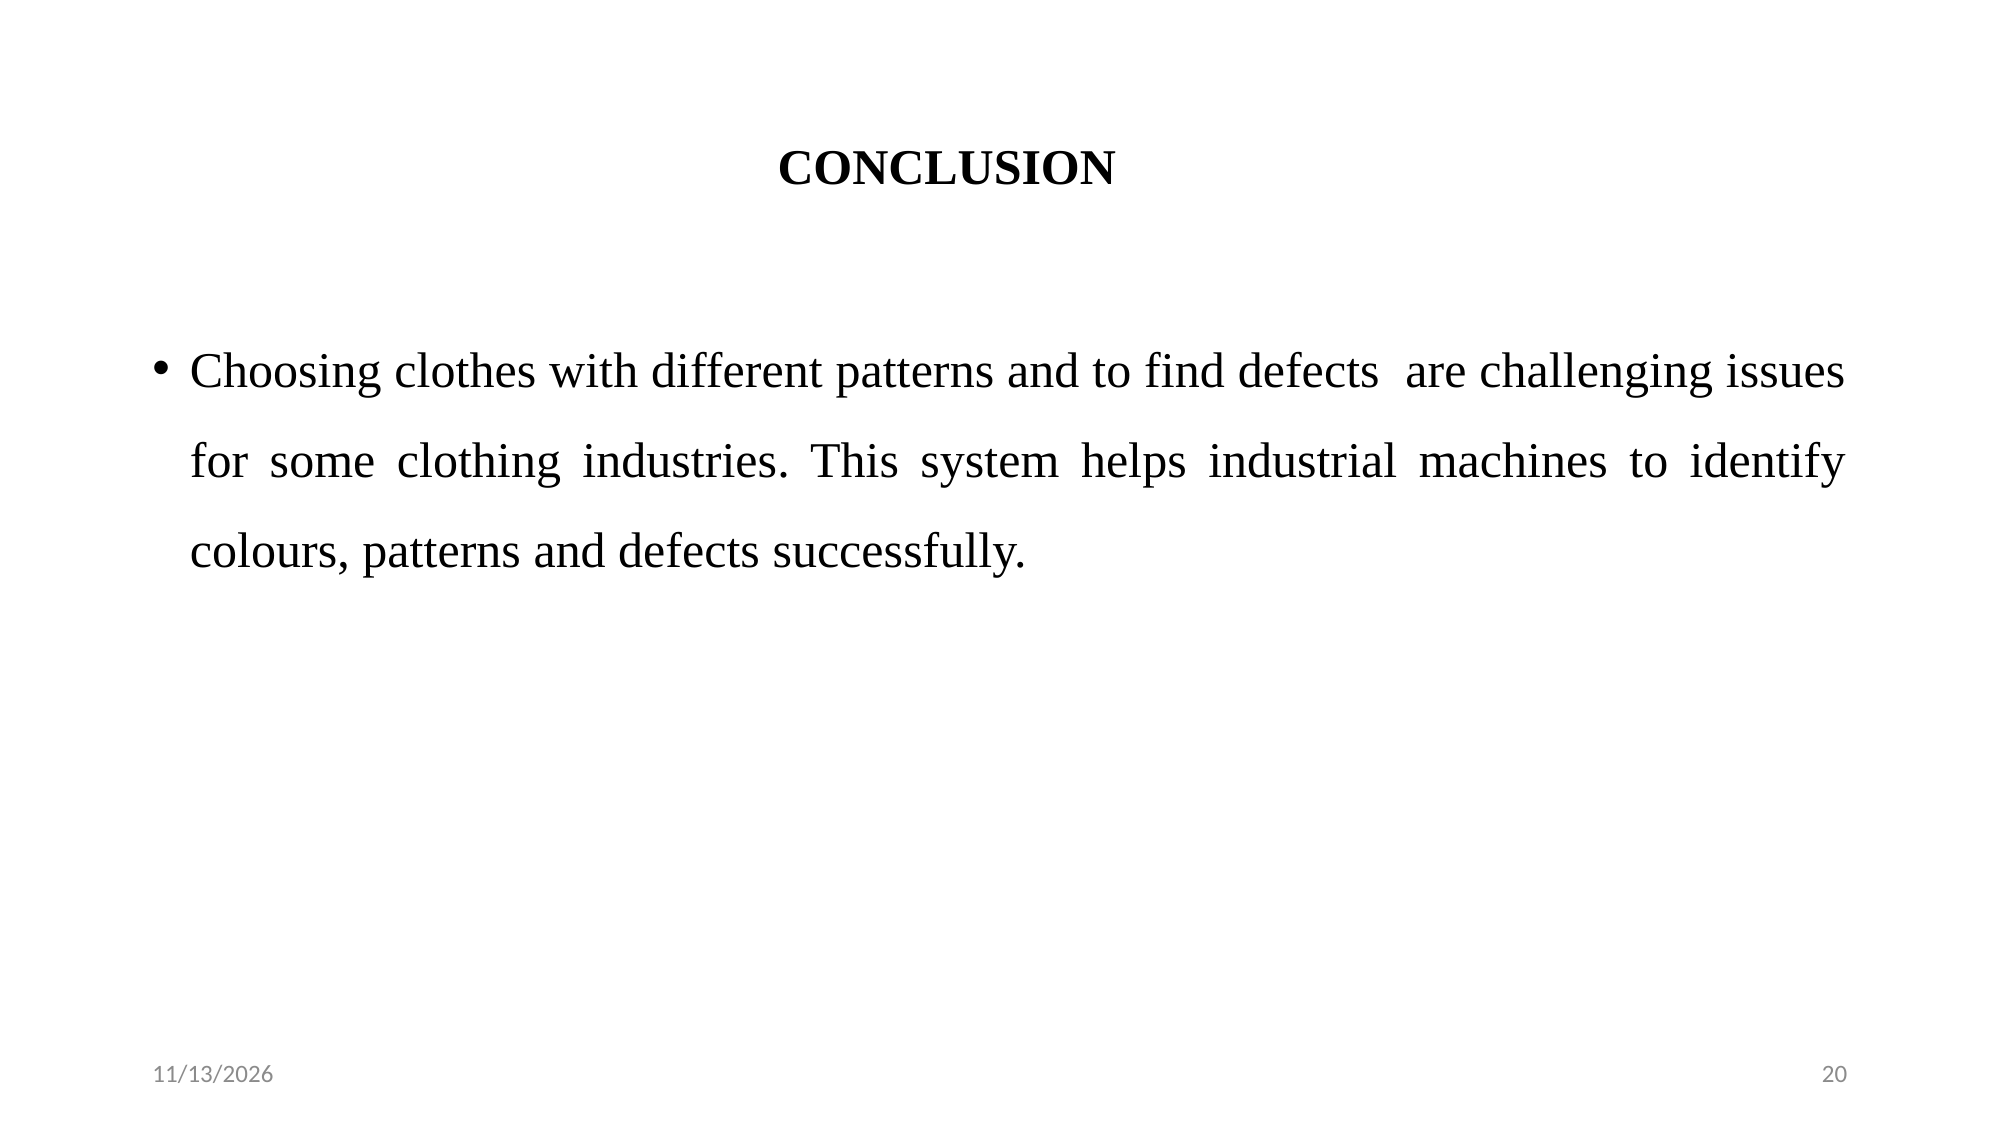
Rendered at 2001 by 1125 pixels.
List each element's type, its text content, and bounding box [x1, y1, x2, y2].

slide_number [137, 1042, 588, 1103]
list Choosing clothes with different patterns and to find defects are challenging issues for some clothing industries. This system helps industrial machines to identify colours, patterns and defects successfully. [137, 299, 1863, 1014]
slide_number 20 [1412, 1042, 1863, 1103]
title CONCLUSION [137, 59, 1863, 278]
